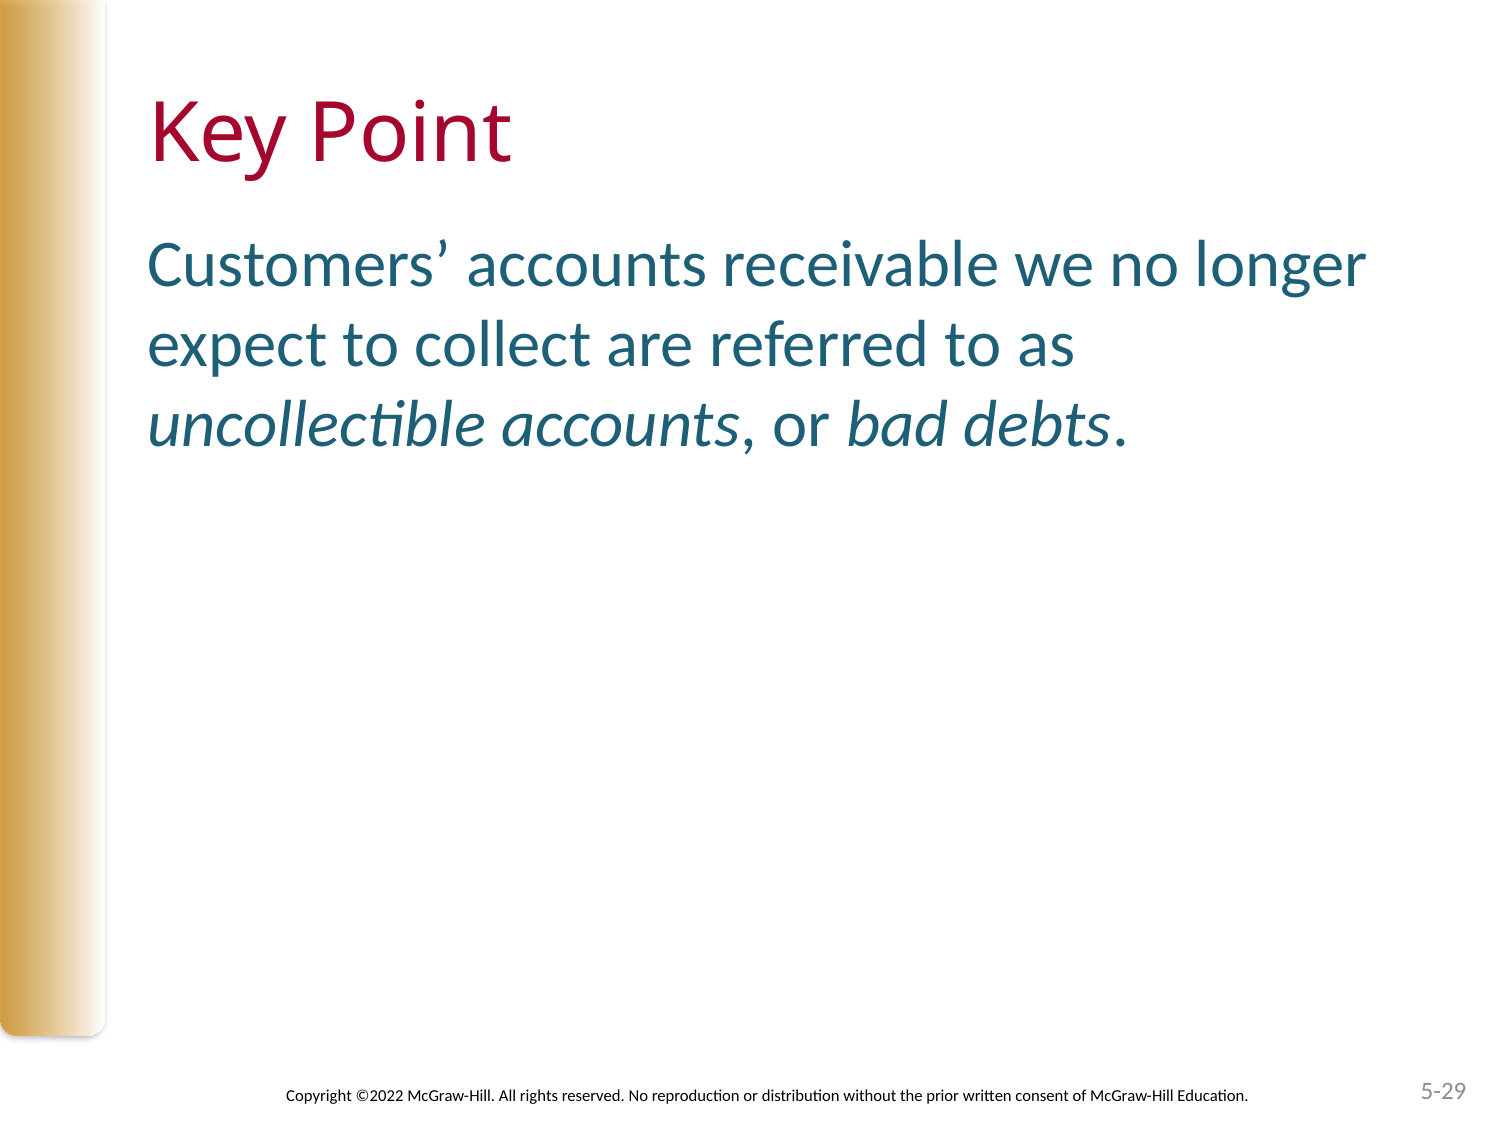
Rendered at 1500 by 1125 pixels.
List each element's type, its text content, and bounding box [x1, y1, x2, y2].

footer Copyright ©2022 McGraw-Hill. All rights reserved. No reproduction or distribution without the prior written consent of McGraw-Hill Education. [233, 1064, 1307, 1125]
list Customers’ accounts receivable we no longer expect to collect are referred to as uncollectible accounts, or bad debts. [132, 211, 1438, 955]
title Key Point [133, 70, 1439, 258]
slide_number 5-29 [1131, 1059, 1482, 1120]
